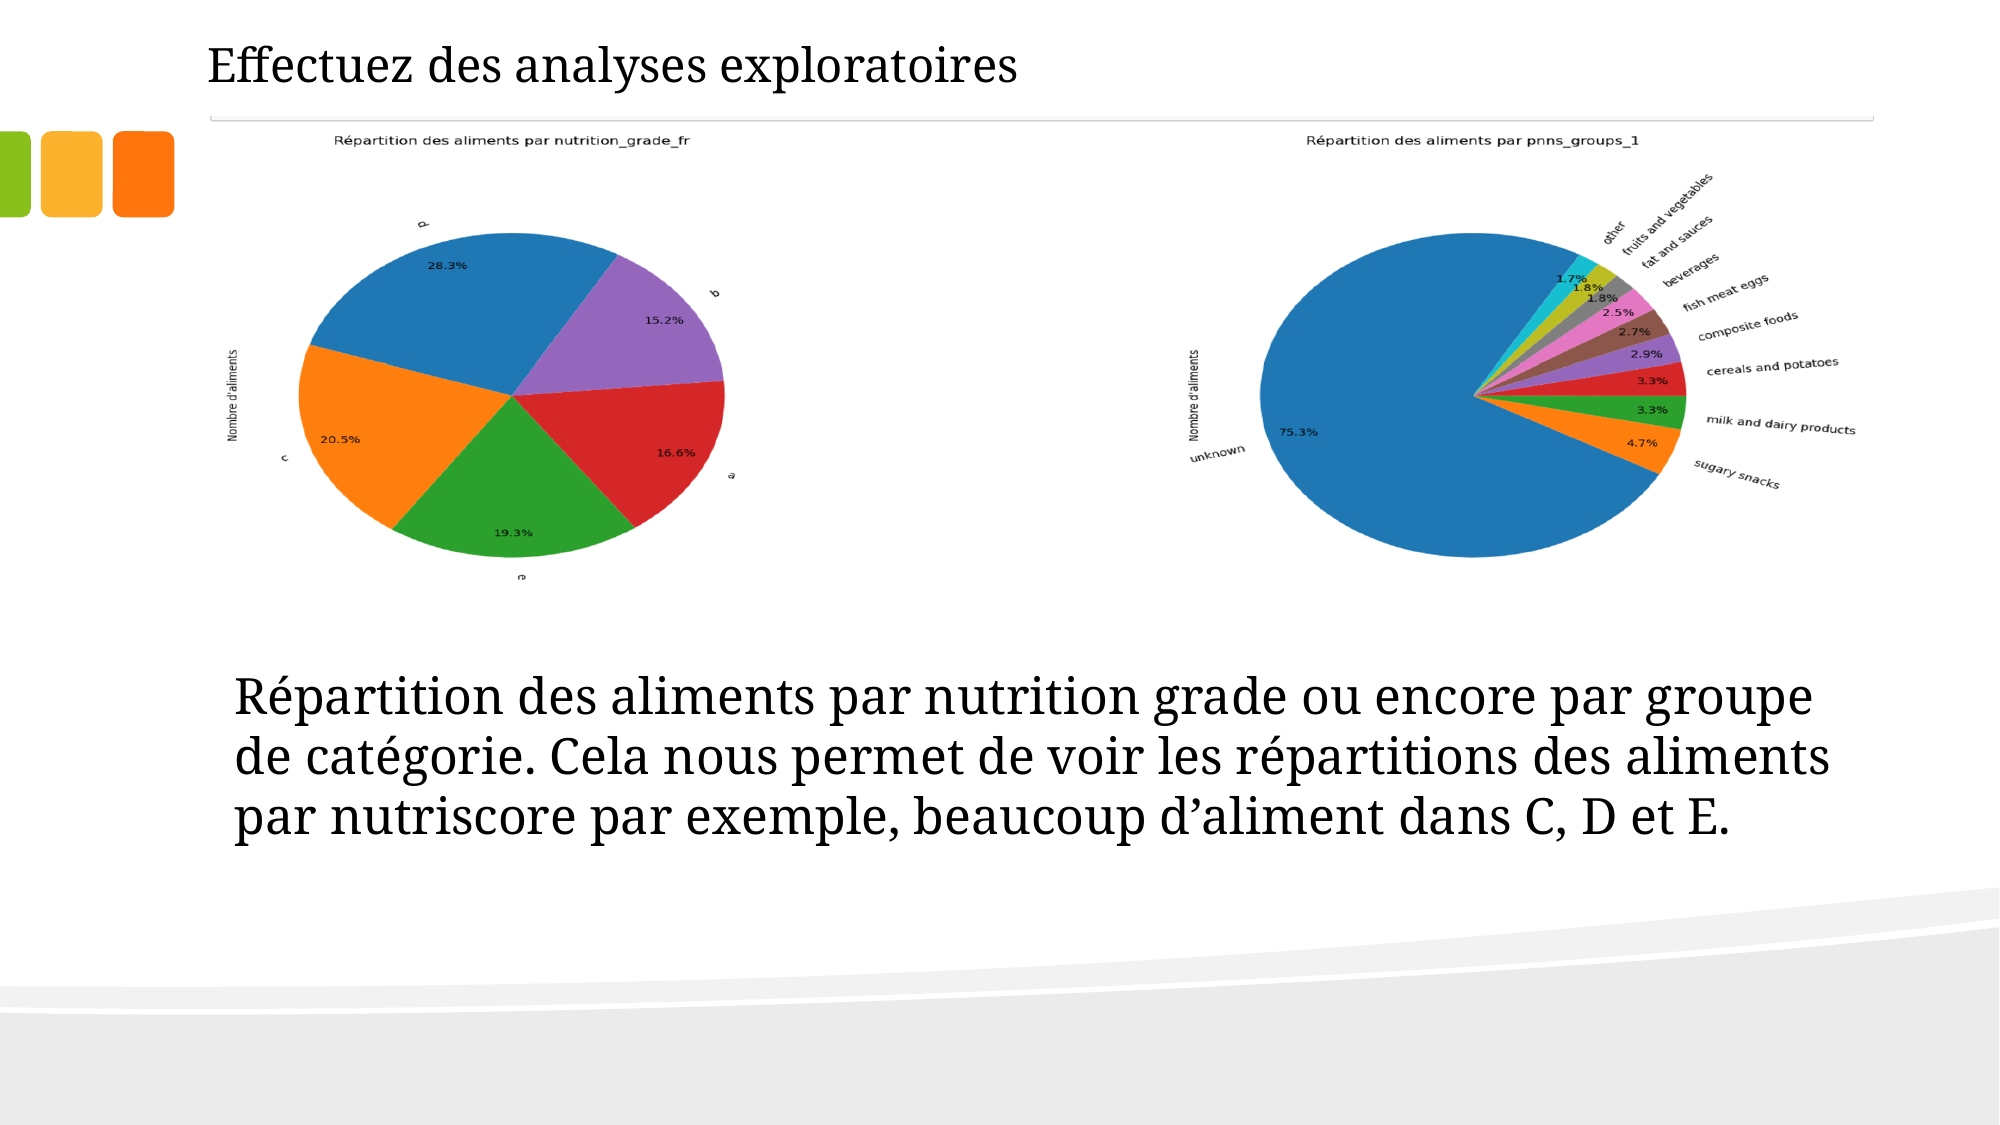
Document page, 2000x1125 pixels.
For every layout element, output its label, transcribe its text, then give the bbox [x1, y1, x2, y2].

picture [199, 115, 1875, 610]
title Effectuez des analyses exploratoires [187, 24, 1787, 102]
text_box Répartition des aliments par nutrition grade ou encore par groupe de catégorie. Cela nous permet de voir les répartitions des aliments par nutriscore par exemple, beaucoup d’aliment dans C, D et E. [220, 656, 1874, 852]
